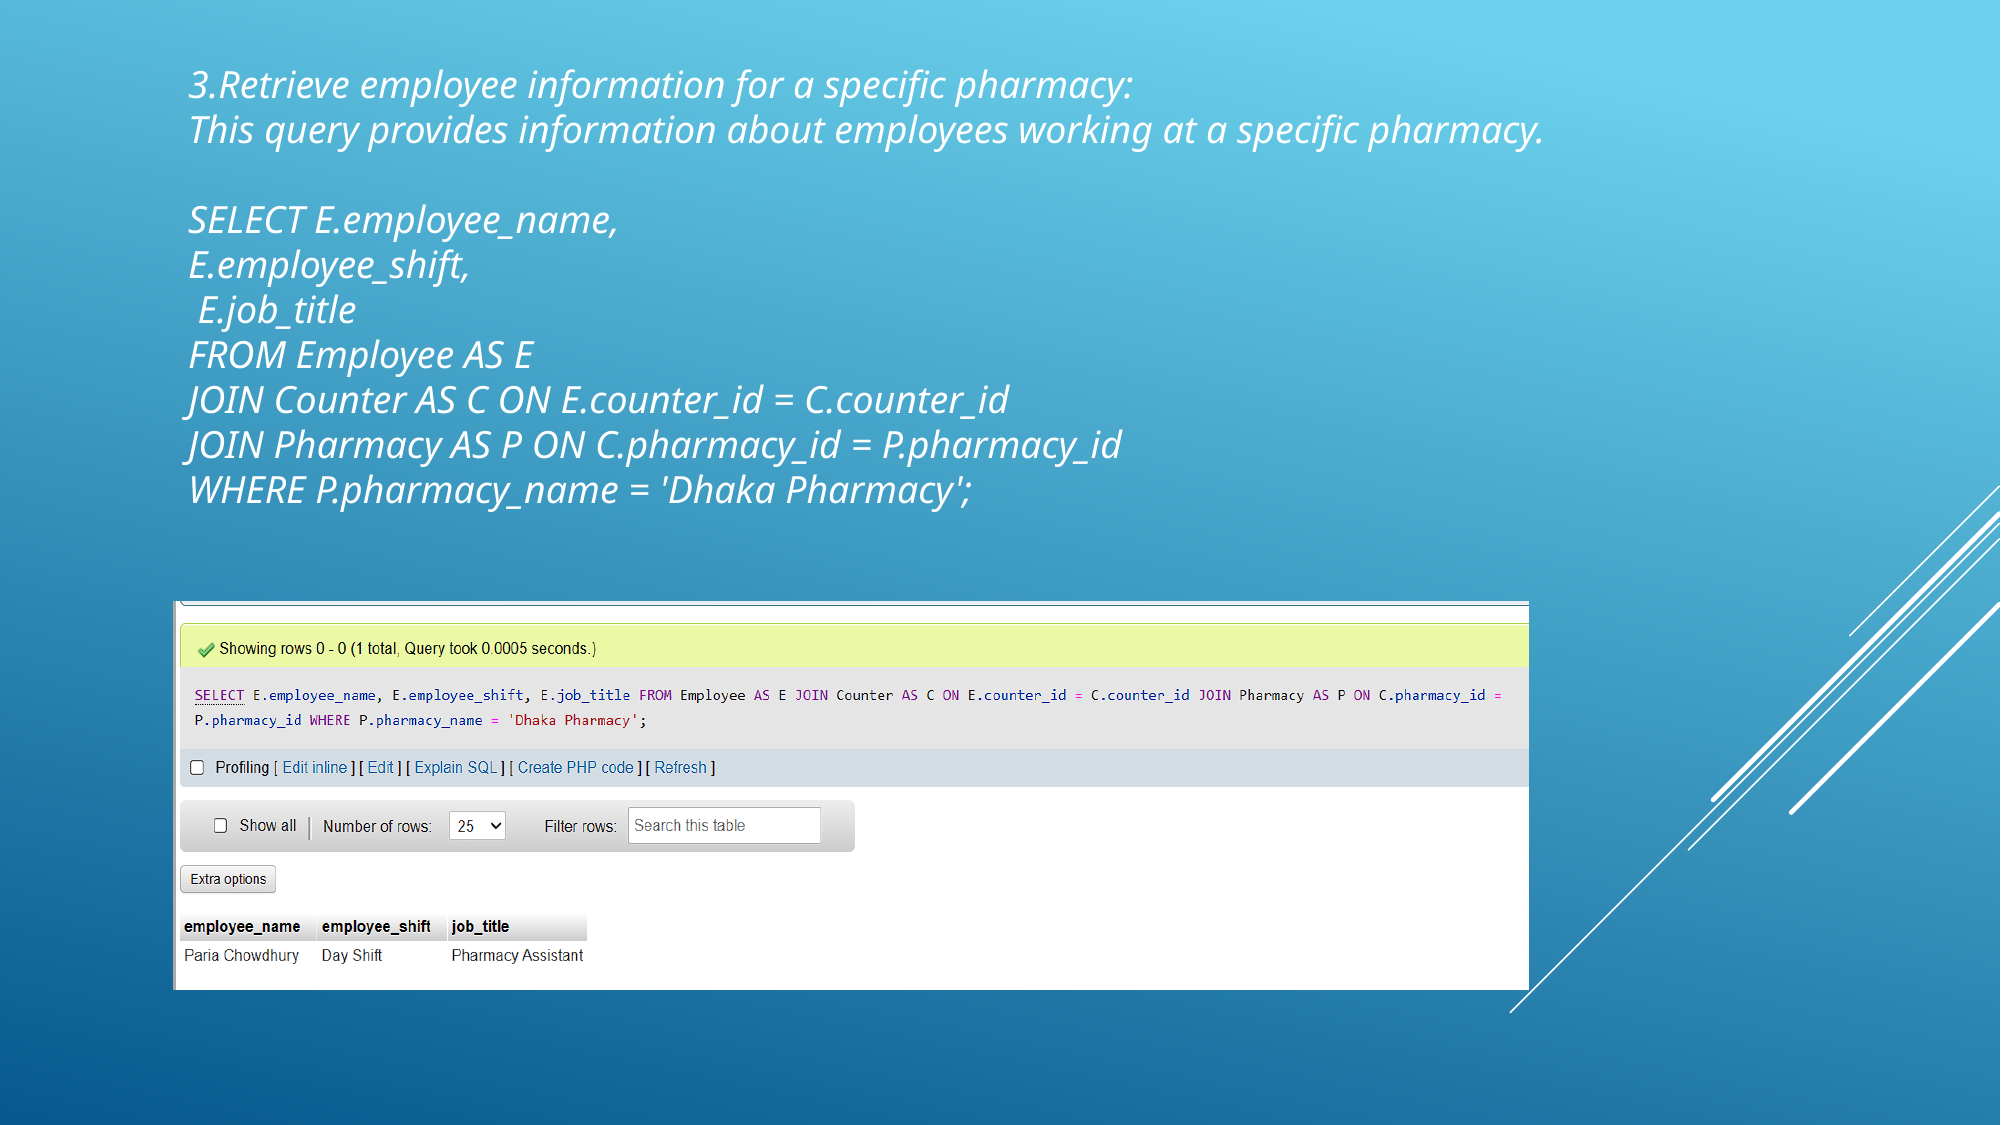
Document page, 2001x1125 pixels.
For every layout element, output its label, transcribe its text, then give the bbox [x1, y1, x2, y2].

picture [173, 601, 1529, 990]
text_box 3.Retrieve employee information for a specific pharmacy: This query provides information about employees working at a specific pharmacy. SELECT E.employee_name, E.employee_shift, E.job_title FROM Employee AS E JOIN Counter AS C ON E.counter_id = C.counter_id JOIN Pharmacy AS P ON C.pharmacy_id = P.pharmacy_id WHERE P.pharmacy_name = 'Dhaka Pharmacy'; [173, 53, 1700, 519]
